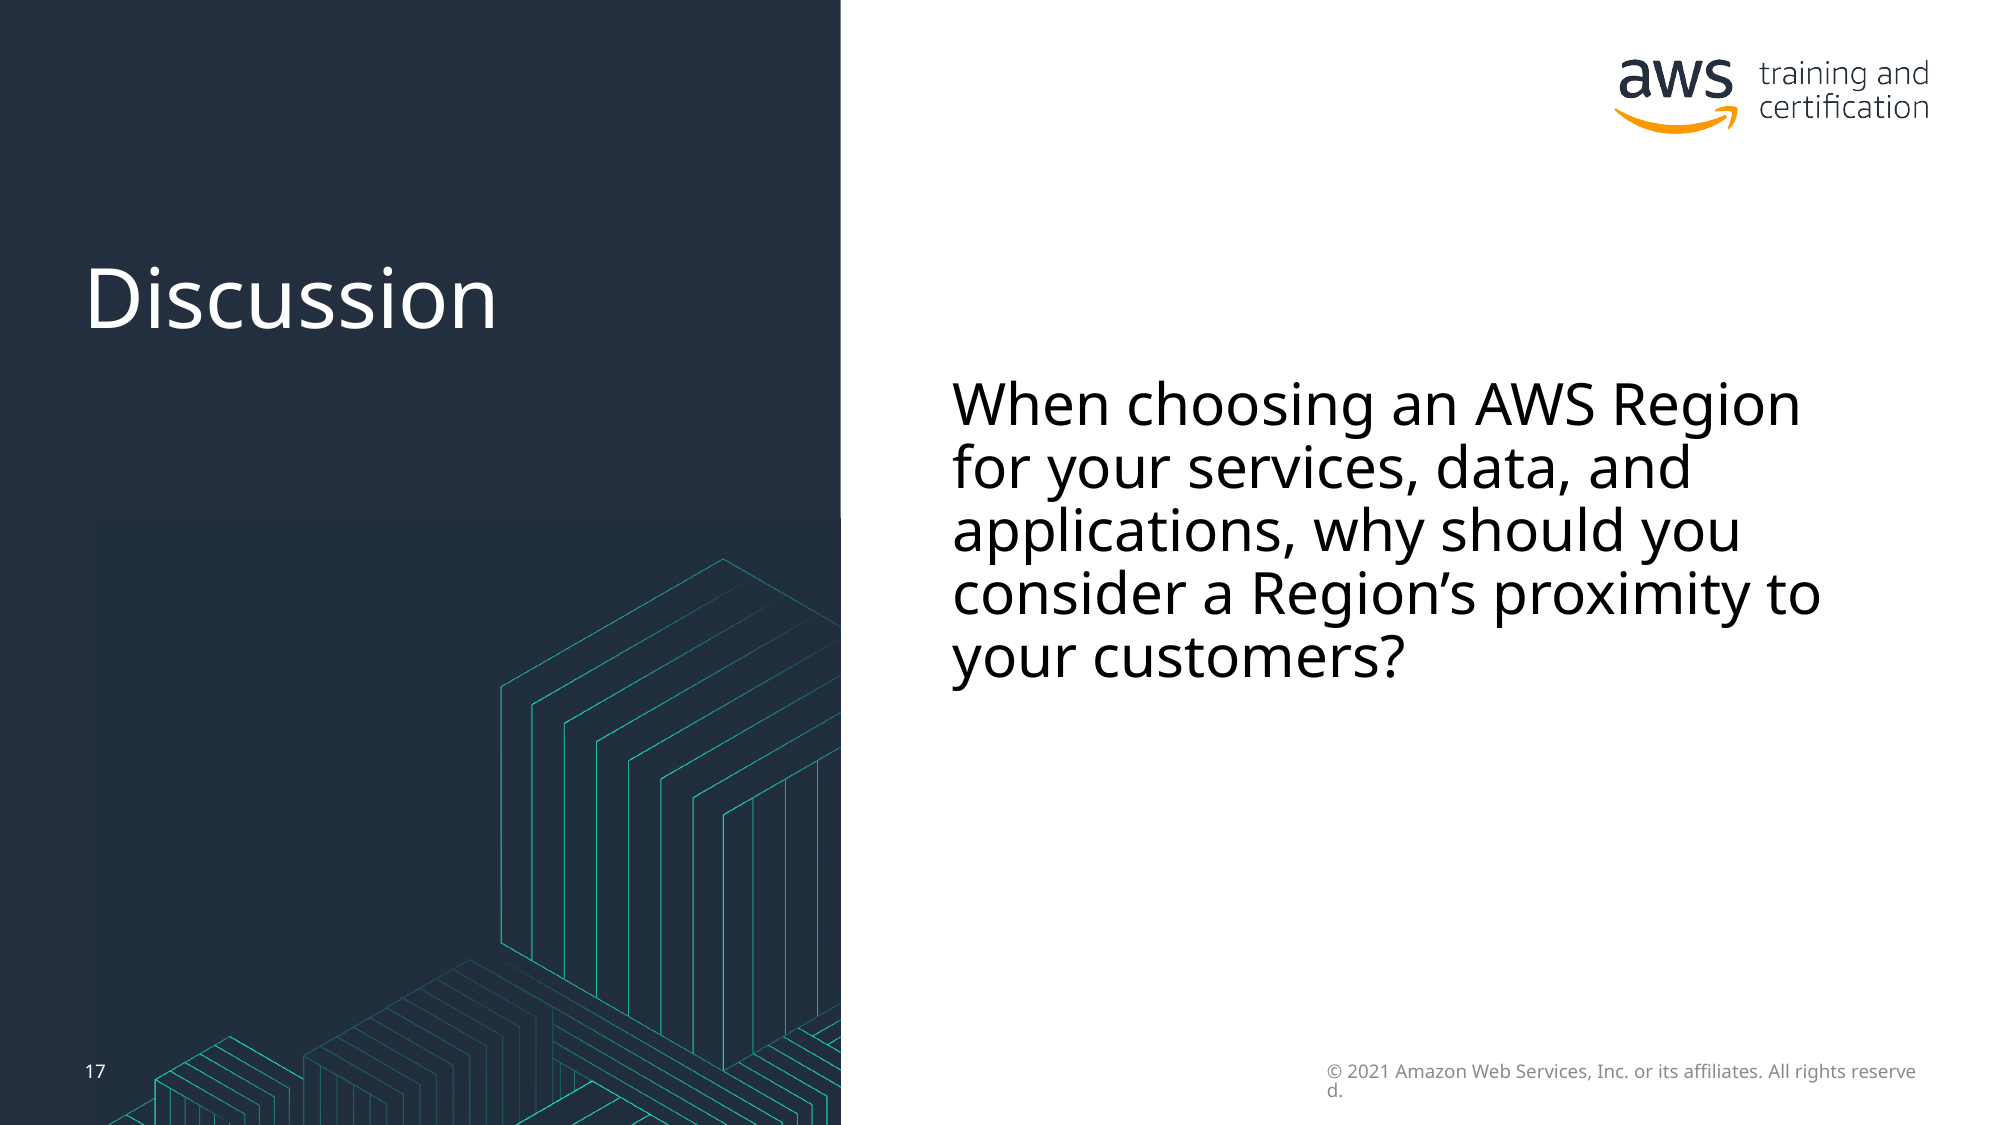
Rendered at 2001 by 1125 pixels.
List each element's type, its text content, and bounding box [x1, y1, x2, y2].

footer © 2021 Amazon Web Services, Inc. or its affiliates. All rights reserved. [1311, 1042, 1932, 1103]
title Discussion [68, 193, 769, 411]
slide_number 17 [69, 1042, 520, 1103]
picture [1614, 59, 1928, 134]
list When choosing an AWS Region for your services, data, and applications, why should you consider a Region’s proximity to your customers? [937, 193, 1884, 984]
picture [96, 518, 841, 1125]
